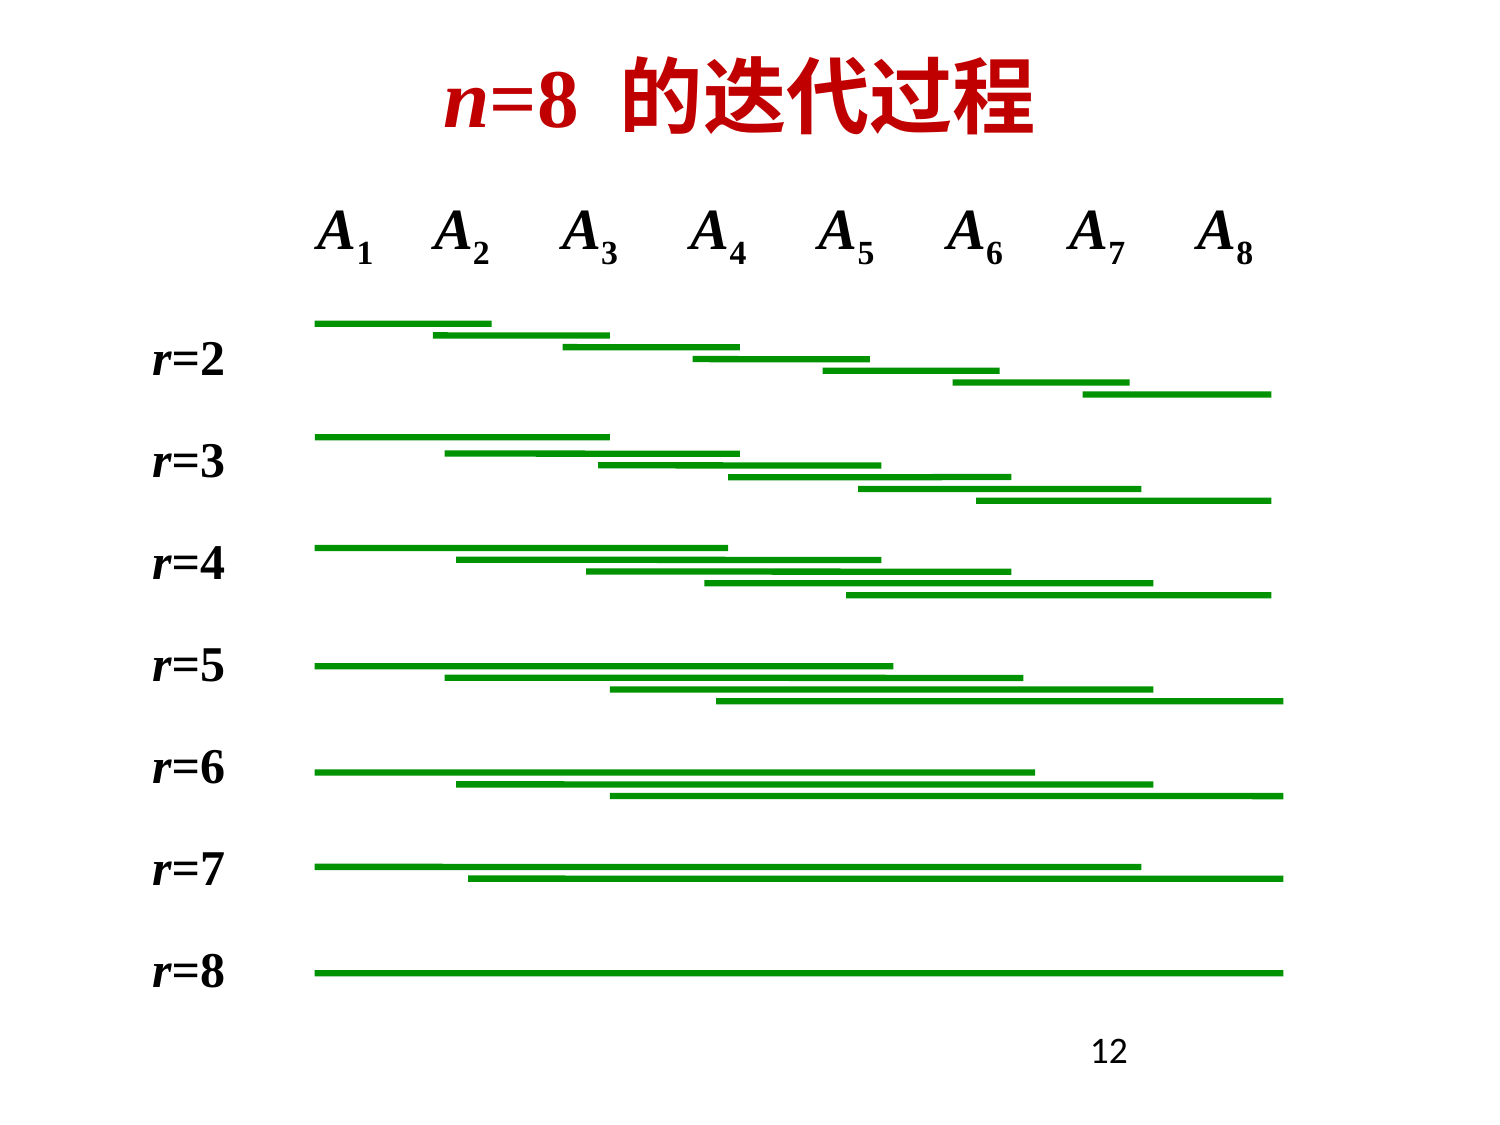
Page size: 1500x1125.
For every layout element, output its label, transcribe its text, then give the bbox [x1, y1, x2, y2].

text_box A1 A2 A3 A4 A5 A6 A7 A8 [149, 188, 1307, 279]
text_box r=2 r=3 r=4 r=5 r=6 r=7 r=8 [137, 276, 268, 1005]
title n=8 的迭代过程 [64, 0, 1415, 188]
slide_number 12 [1074, 1018, 1425, 1079]
